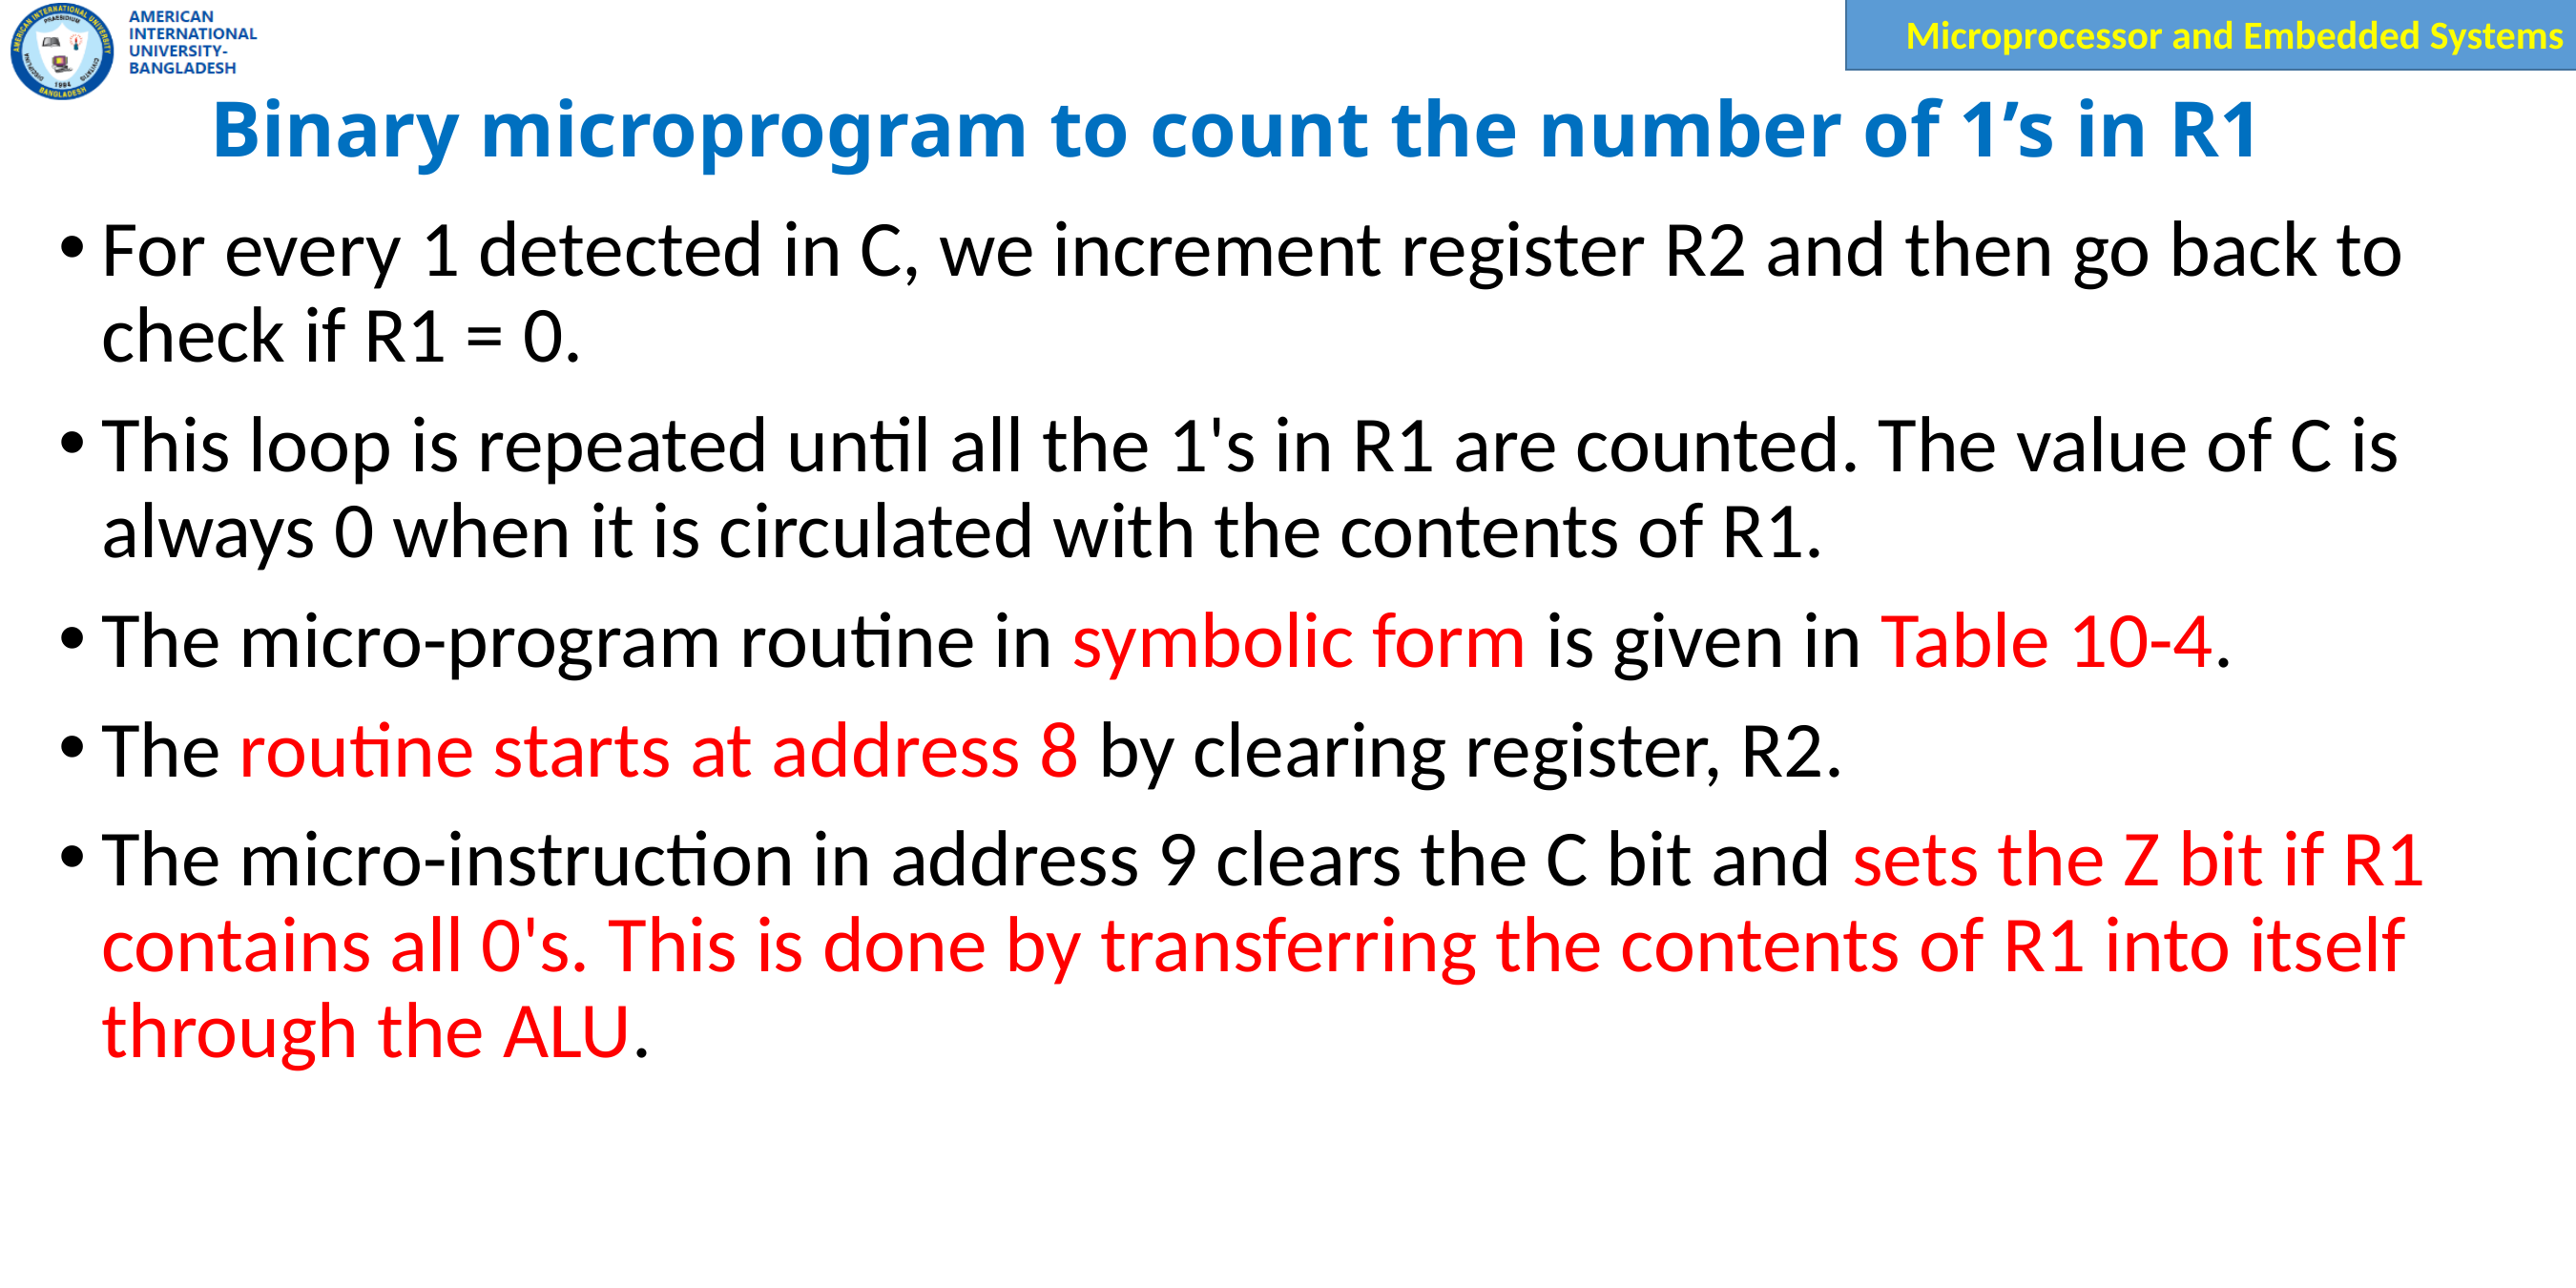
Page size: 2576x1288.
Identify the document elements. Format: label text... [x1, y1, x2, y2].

title Binary microprogram to count the number of 1’s in R1 [196, 63, 2401, 199]
list For every 1 detected in C, we increment register R2 and then go back to check if R1 = 0. This loop is repeated until all the 1's in R1 are counted. The value of C is always 0 when it is circulated with the contents of R1. The micro-program routine in symbolic form is given in Table 10-4. The routine starts at address 8 by clearing register, R2. The micro-instruction in address 9 clears the C bit and sets the Z bit if R1 contains all 0's. This is done by transferring the contents of R1 into itself through the ALU. [44, 199, 2553, 1176]
picture [0, 3, 265, 104]
